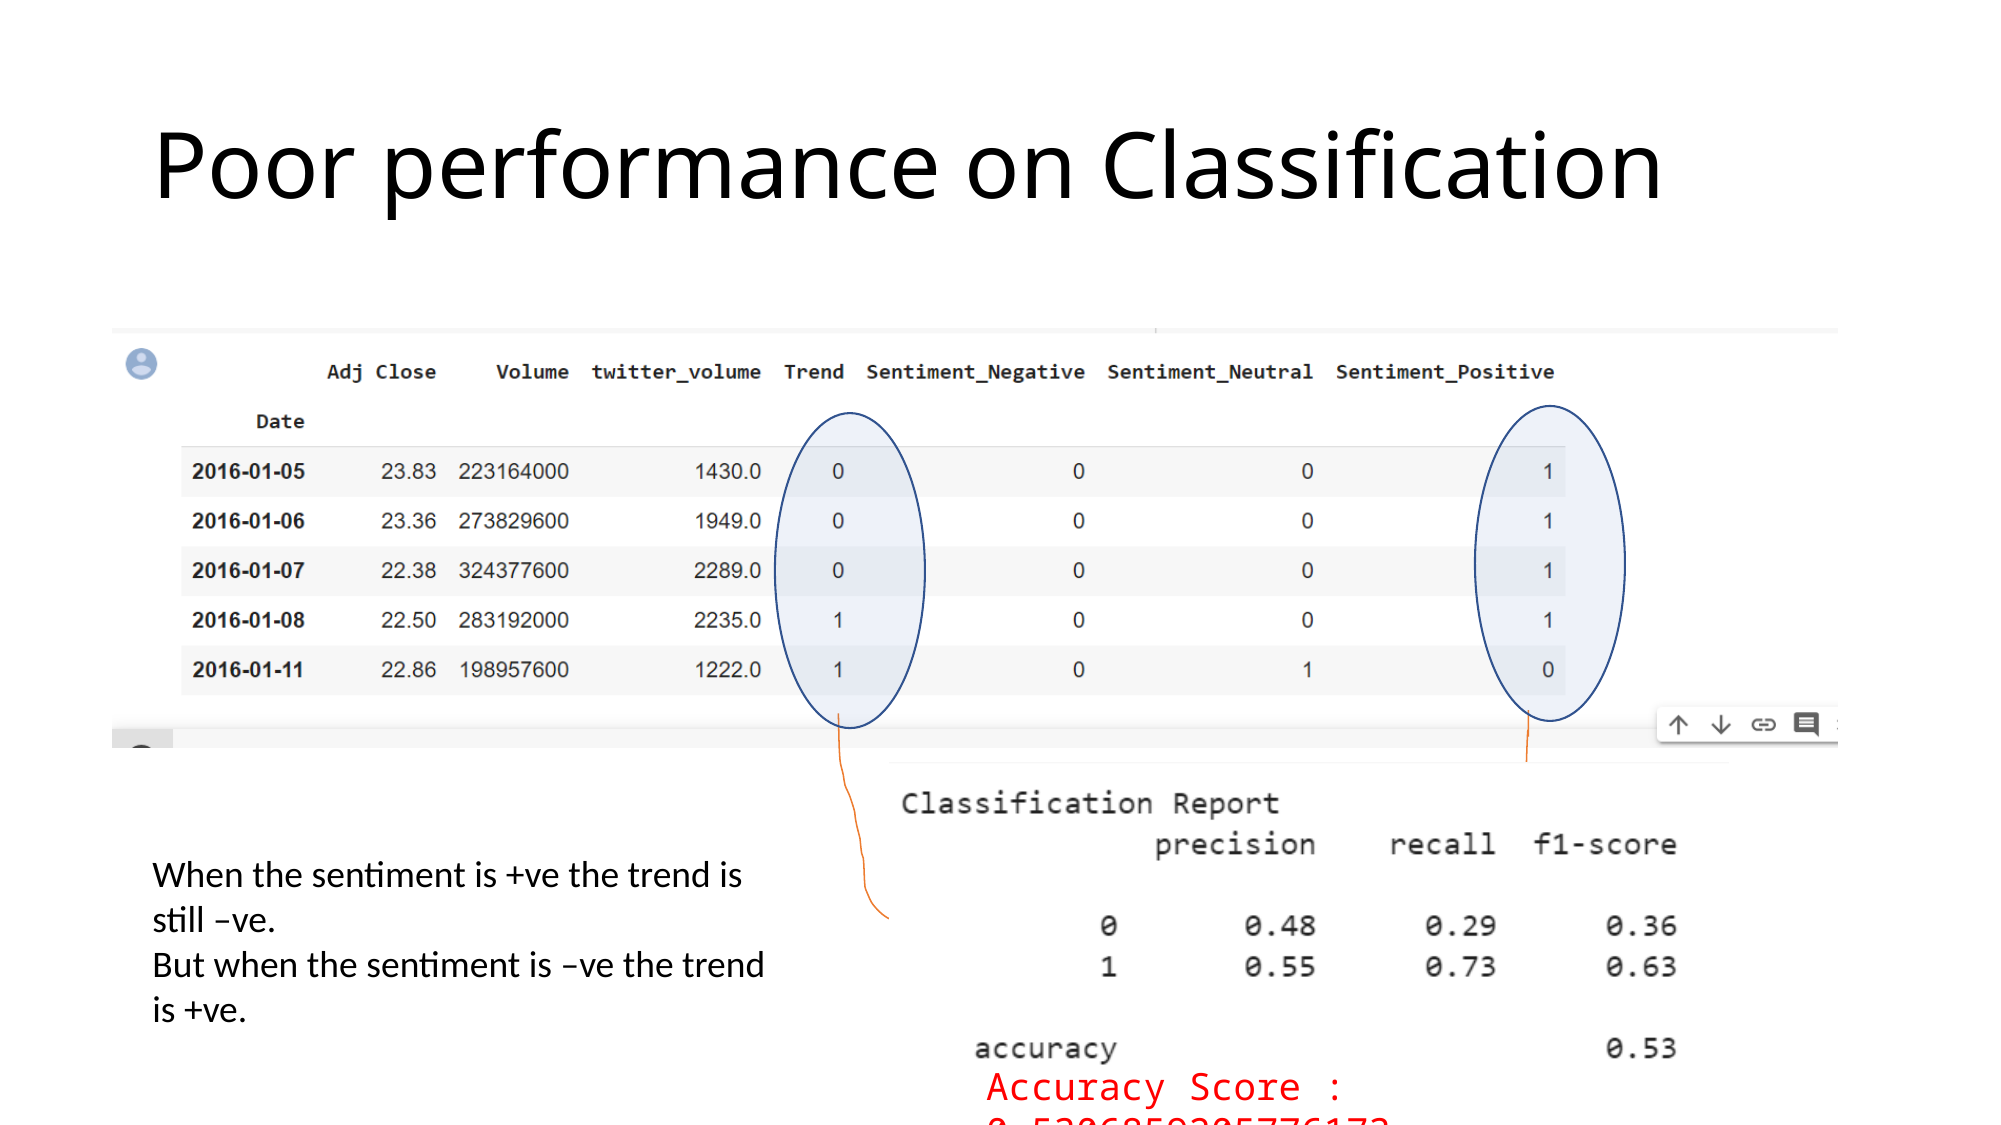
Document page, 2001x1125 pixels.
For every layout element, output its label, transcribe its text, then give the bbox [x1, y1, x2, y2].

title Poor performance on Classification [137, 59, 1863, 278]
picture [888, 762, 1729, 1071]
text_box [839, 759, 1527, 915]
text_box When the sentiment is +ve the trend is still –ve. But when the sentiment is –ve the trend is +ve. [137, 842, 792, 1038]
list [112, 328, 1838, 748]
text_box Accuracy Score : 0.5306859205776173 [971, 1078, 1729, 1125]
